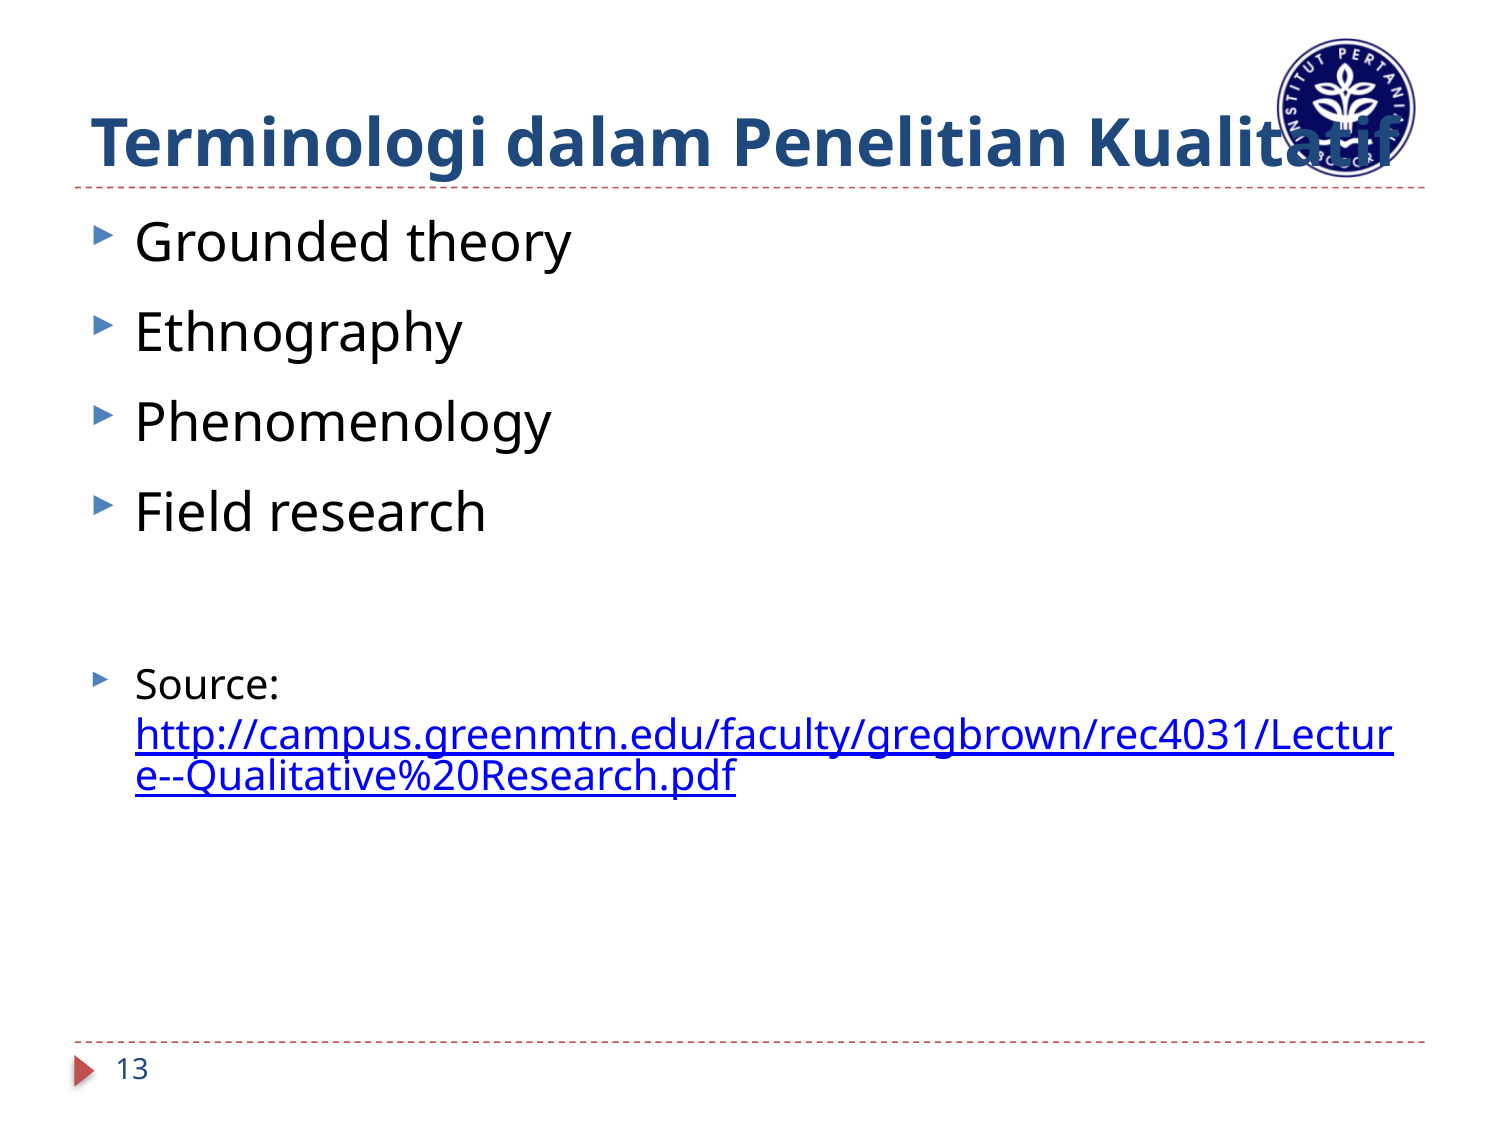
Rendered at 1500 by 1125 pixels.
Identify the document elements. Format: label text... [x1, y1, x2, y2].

title Terminologi dalam Penelitian Kualitatif [75, 24, 1425, 188]
slide_number 13 [100, 1042, 282, 1103]
list Grounded theory Ethnography Phenomenology Field research Source: http://campus.greenmtn.edu/faculty/gregbrown/rec4031/Lecture--Qualitative%20Research.pdf [75, 200, 1425, 1010]
